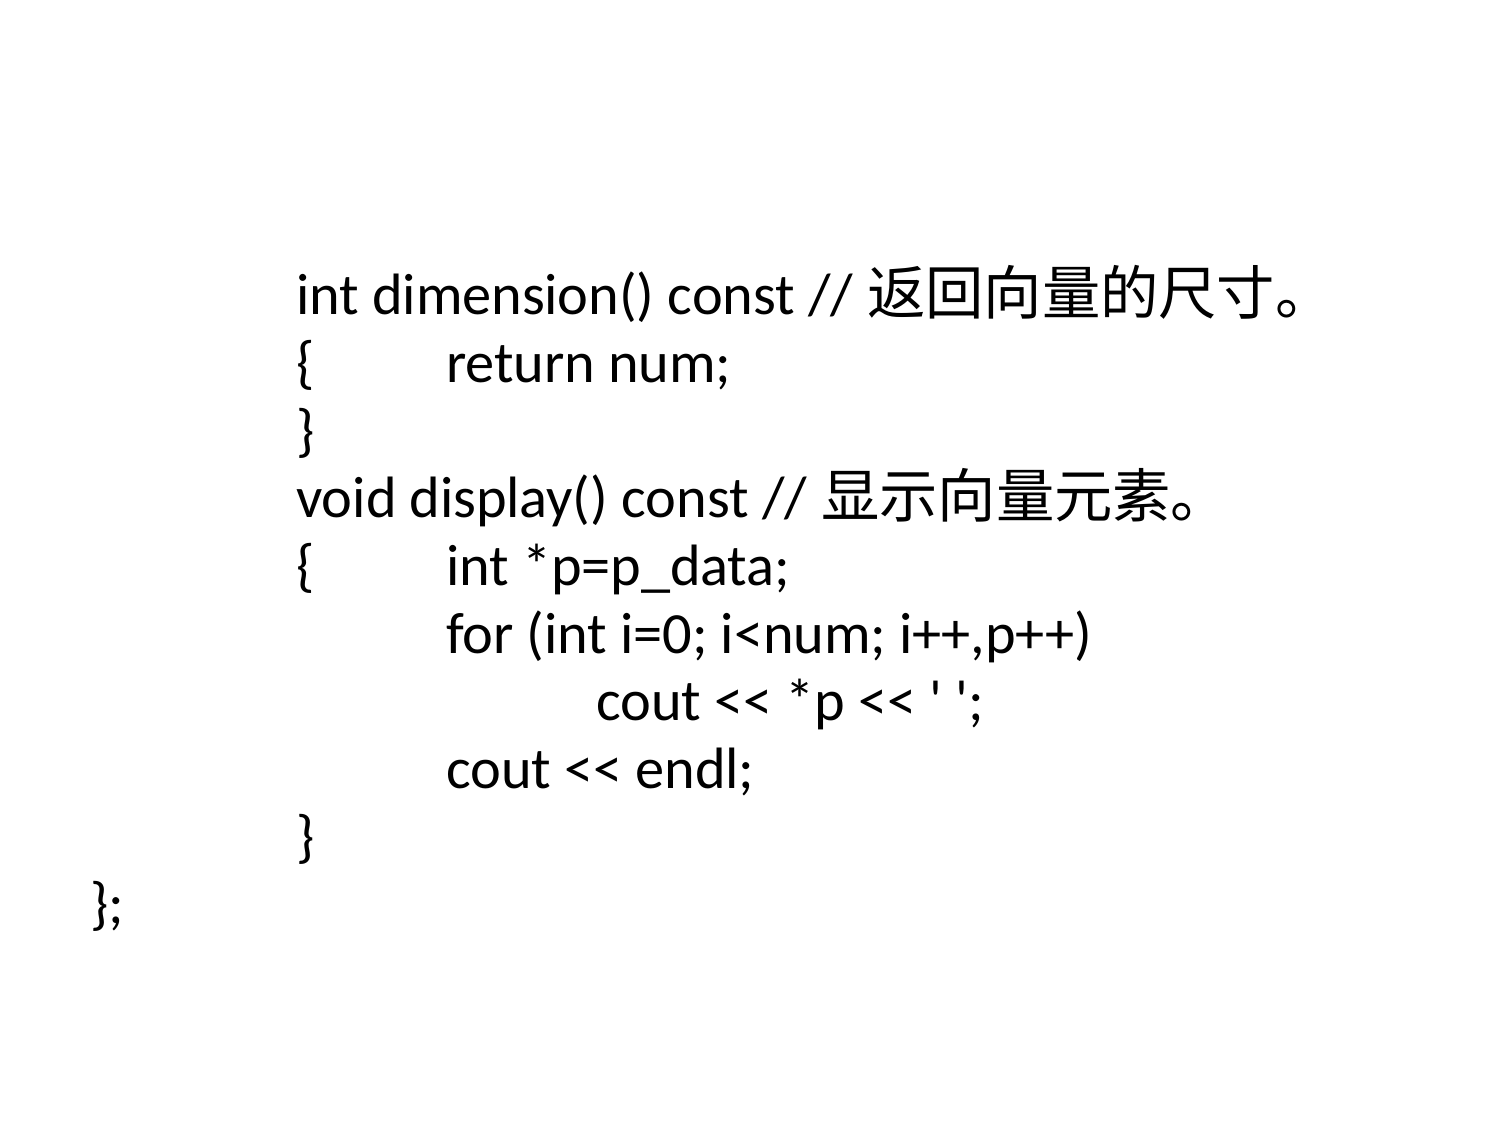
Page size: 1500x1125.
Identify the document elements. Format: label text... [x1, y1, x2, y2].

list int dimension() const //返回向量的尺寸。 { return num; } void display() const //显示向量元素。 { int *p=p_data; for (int i=0; i<num; i++,p++) cout << *p << ' '; cout << endl; } }; [75, 262, 1425, 1005]
